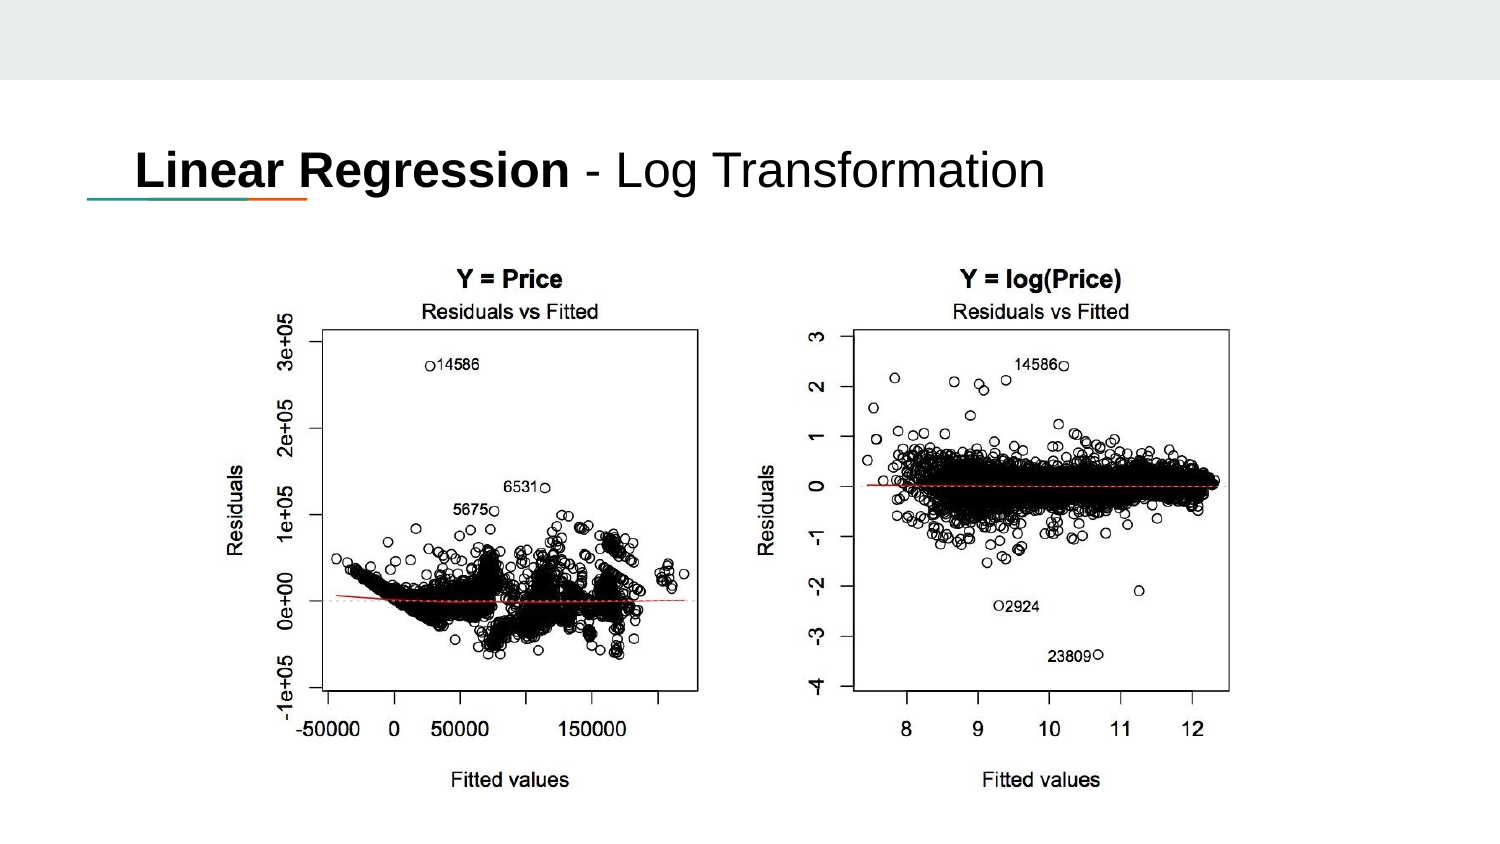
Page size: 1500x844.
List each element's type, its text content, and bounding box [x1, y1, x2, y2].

title Linear Regression - Log Transformation [119, 113, 1381, 202]
picture [218, 226, 1281, 819]
